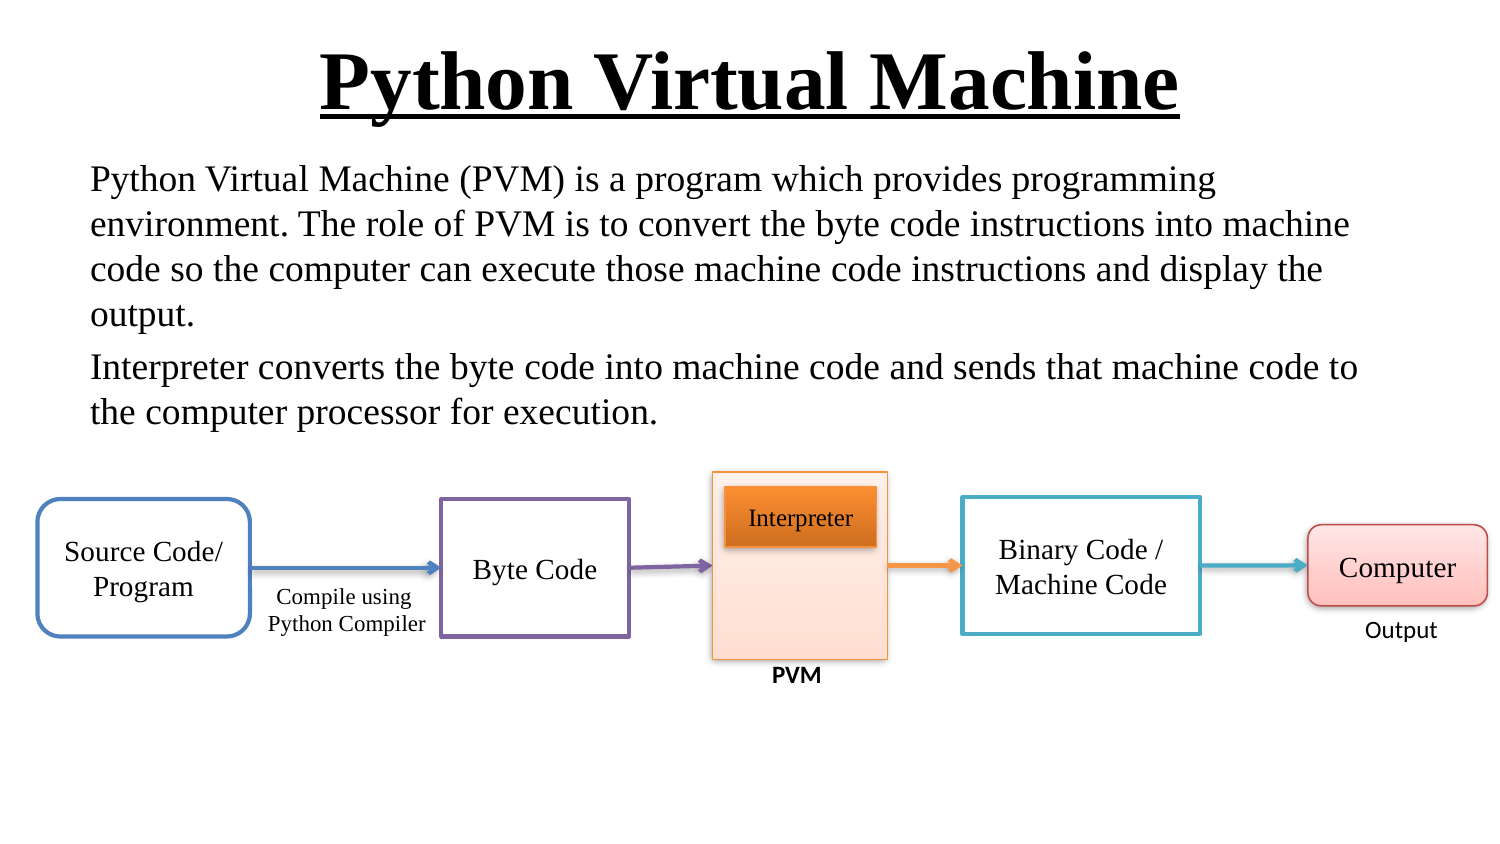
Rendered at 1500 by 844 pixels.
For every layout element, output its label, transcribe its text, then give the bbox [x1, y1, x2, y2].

text_box Source Code/ Program [35, 496, 252, 639]
text_box PVM [757, 651, 837, 697]
title Python Virtual Machine [75, 6, 1425, 146]
text_box [712, 471, 888, 660]
text_box Interpreter [724, 486, 877, 548]
text_box Compile using Python Compiler [252, 574, 441, 644]
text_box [628, 565, 713, 569]
text_box Binary Code / Machine Code [960, 495, 1202, 636]
list Python Virtual Machine (PVM) is a program which provides programming environment. The role of PVM is to convert the byte code instructions into machine code so the computer can execute those machine code instructions and display the output. Interpreter converts the byte code into machine code and sends that machine code to the computer processor for execution. [75, 146, 1425, 447]
text_box Computer [1307, 523, 1489, 607]
text_box Output [1350, 605, 1453, 651]
text_box Byte Code [439, 497, 631, 639]
